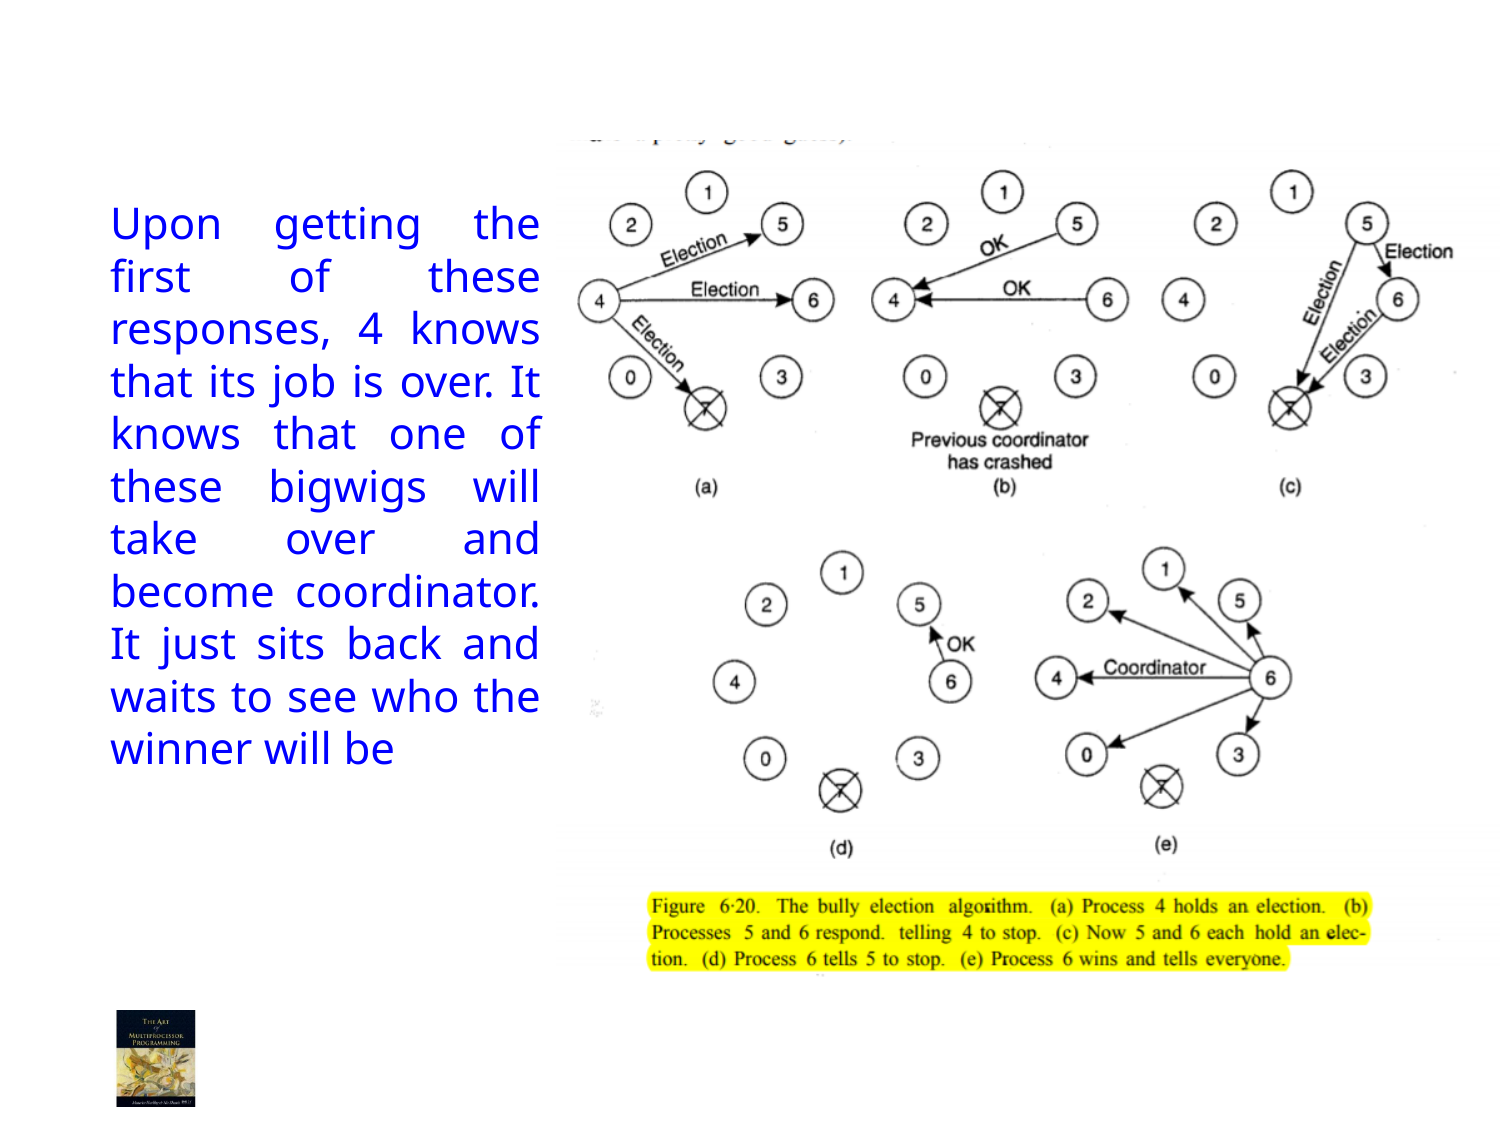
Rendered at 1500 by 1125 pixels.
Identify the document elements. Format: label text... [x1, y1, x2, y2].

list Upon getting the first of these responses, 4 knows that its job is over. It knows that one of these bigwigs will take over and become coordinator. It just sits back and waits to see who the winner will be [94, 188, 550, 882]
picture [107, 1010, 204, 1107]
picture [555, 140, 1500, 985]
